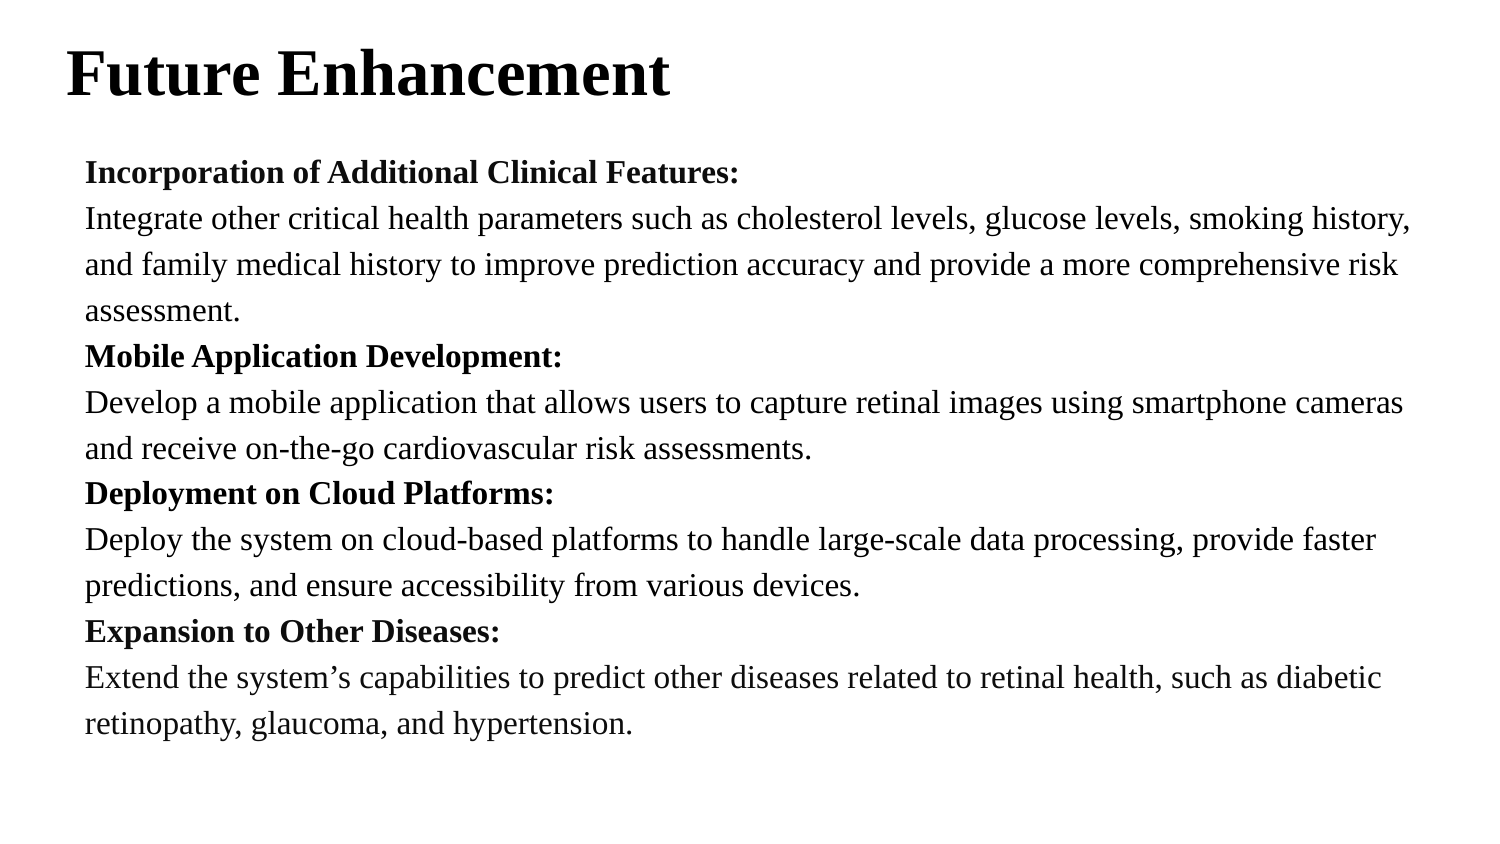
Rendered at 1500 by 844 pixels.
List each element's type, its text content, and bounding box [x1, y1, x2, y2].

title Future Enhancement [51, 13, 1449, 112]
list Incorporation of Additional Clinical Features: Integrate other critical health parameters such as cholesterol levels, glucose levels, smoking history, and family medical history to improve prediction accuracy and provide a more comprehensive risk assessment. Mobile Application Development: Develop a mobile application that allows users to capture retinal images using smartphone cameras and receive on-the-go cardiovascular risk assessments. Deployment on Cloud Platforms: Deploy the system on cloud-based platforms to handle large-scale data processing, provide faster predictions, and ensure accessibility from various devices. Expansion to Other Diseases: Extend the system’s capabilities to predict other diseases related to retinal health, such as diabetic retinopathy, glaucoma, and hypertension. [51, 129, 1449, 750]
